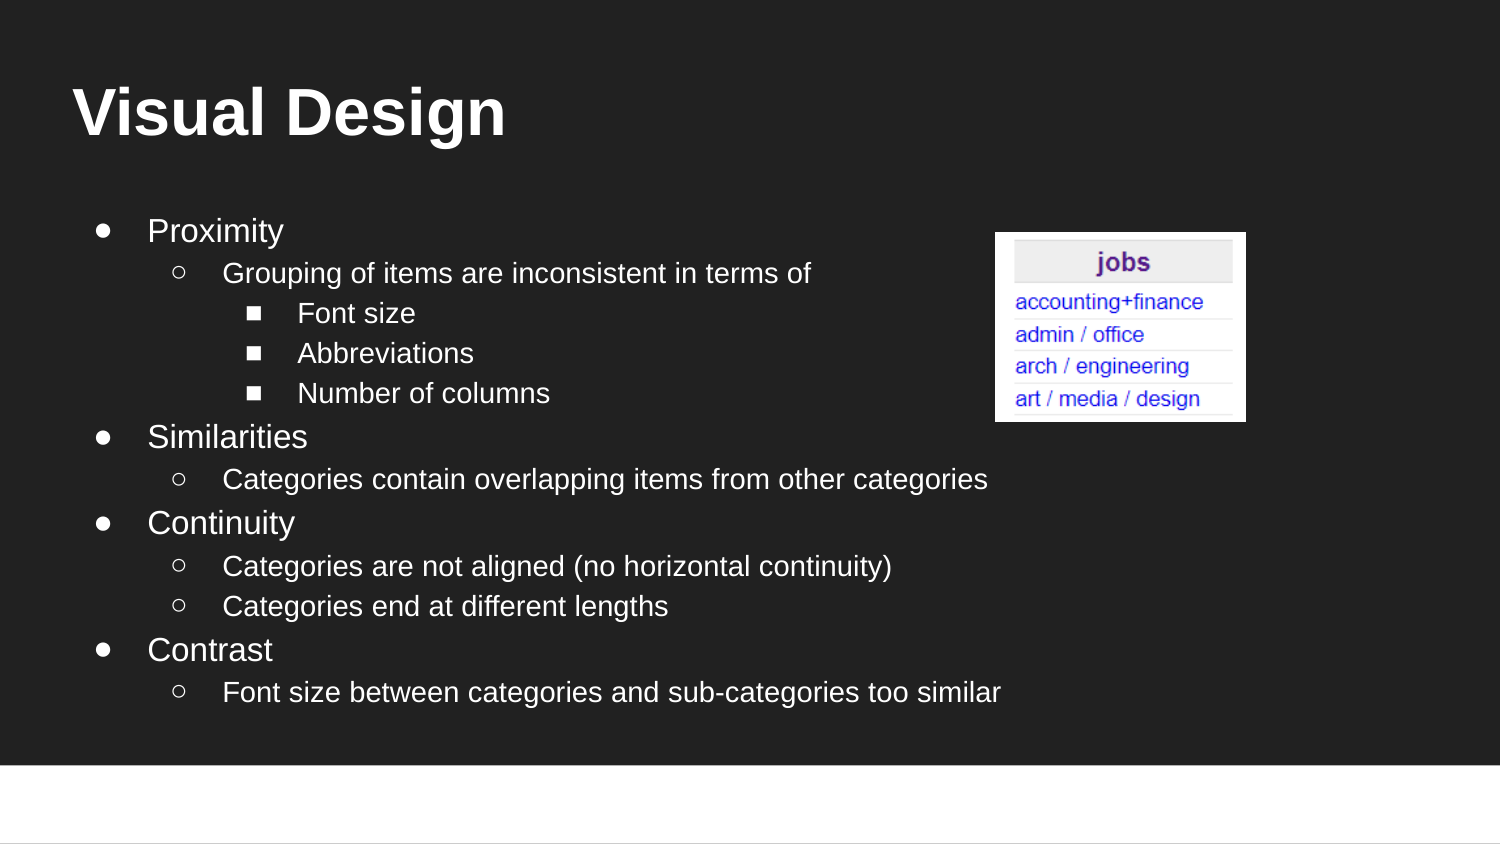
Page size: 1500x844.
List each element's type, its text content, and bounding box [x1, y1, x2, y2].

list Proximity Grouping of items are inconsistent in terms of Font size Abbreviations Number of columns Similarities Categories contain overlapping items from other categories Continuity Categories are not aligned (no horizontal continuity) Categories end at different lengths Contrast Font size between categories and sub-categories too similar [57, 188, 1273, 709]
title Visual Design [57, 54, 1273, 164]
picture [995, 232, 1246, 422]
